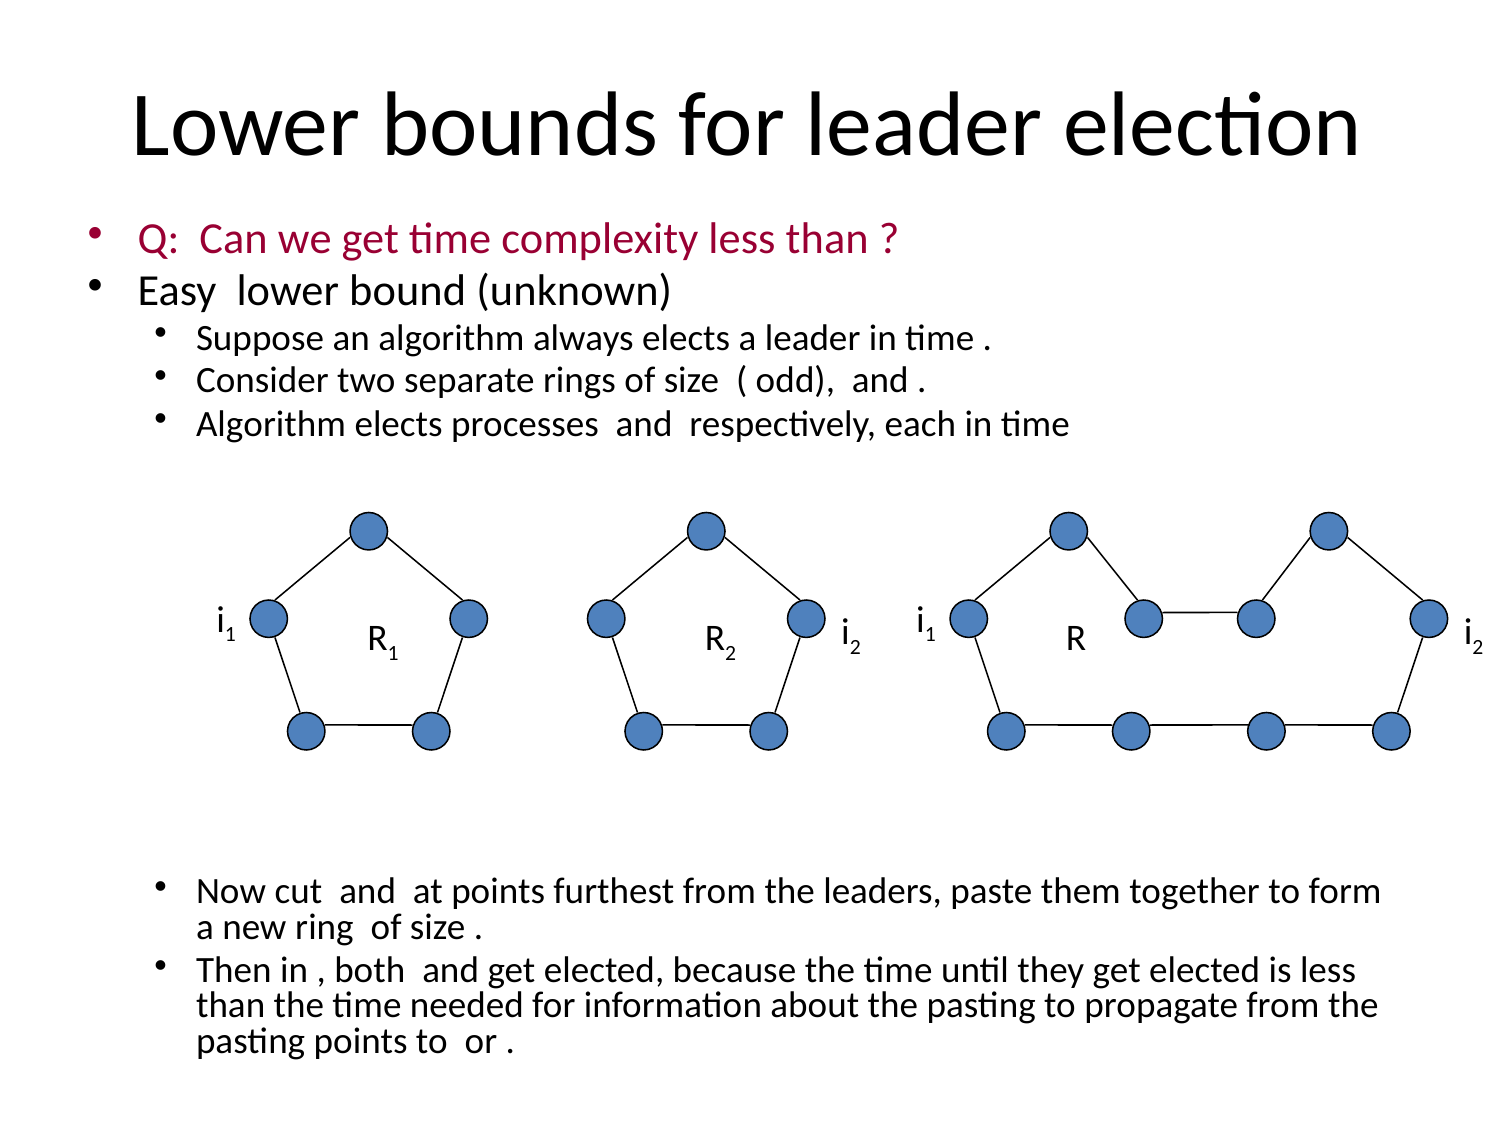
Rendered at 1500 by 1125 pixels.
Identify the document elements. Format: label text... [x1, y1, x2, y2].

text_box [199, 512, 488, 751]
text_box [587, 512, 878, 751]
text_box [899, 512, 1500, 751]
title Lower bounds for leader election [72, 24, 1423, 213]
